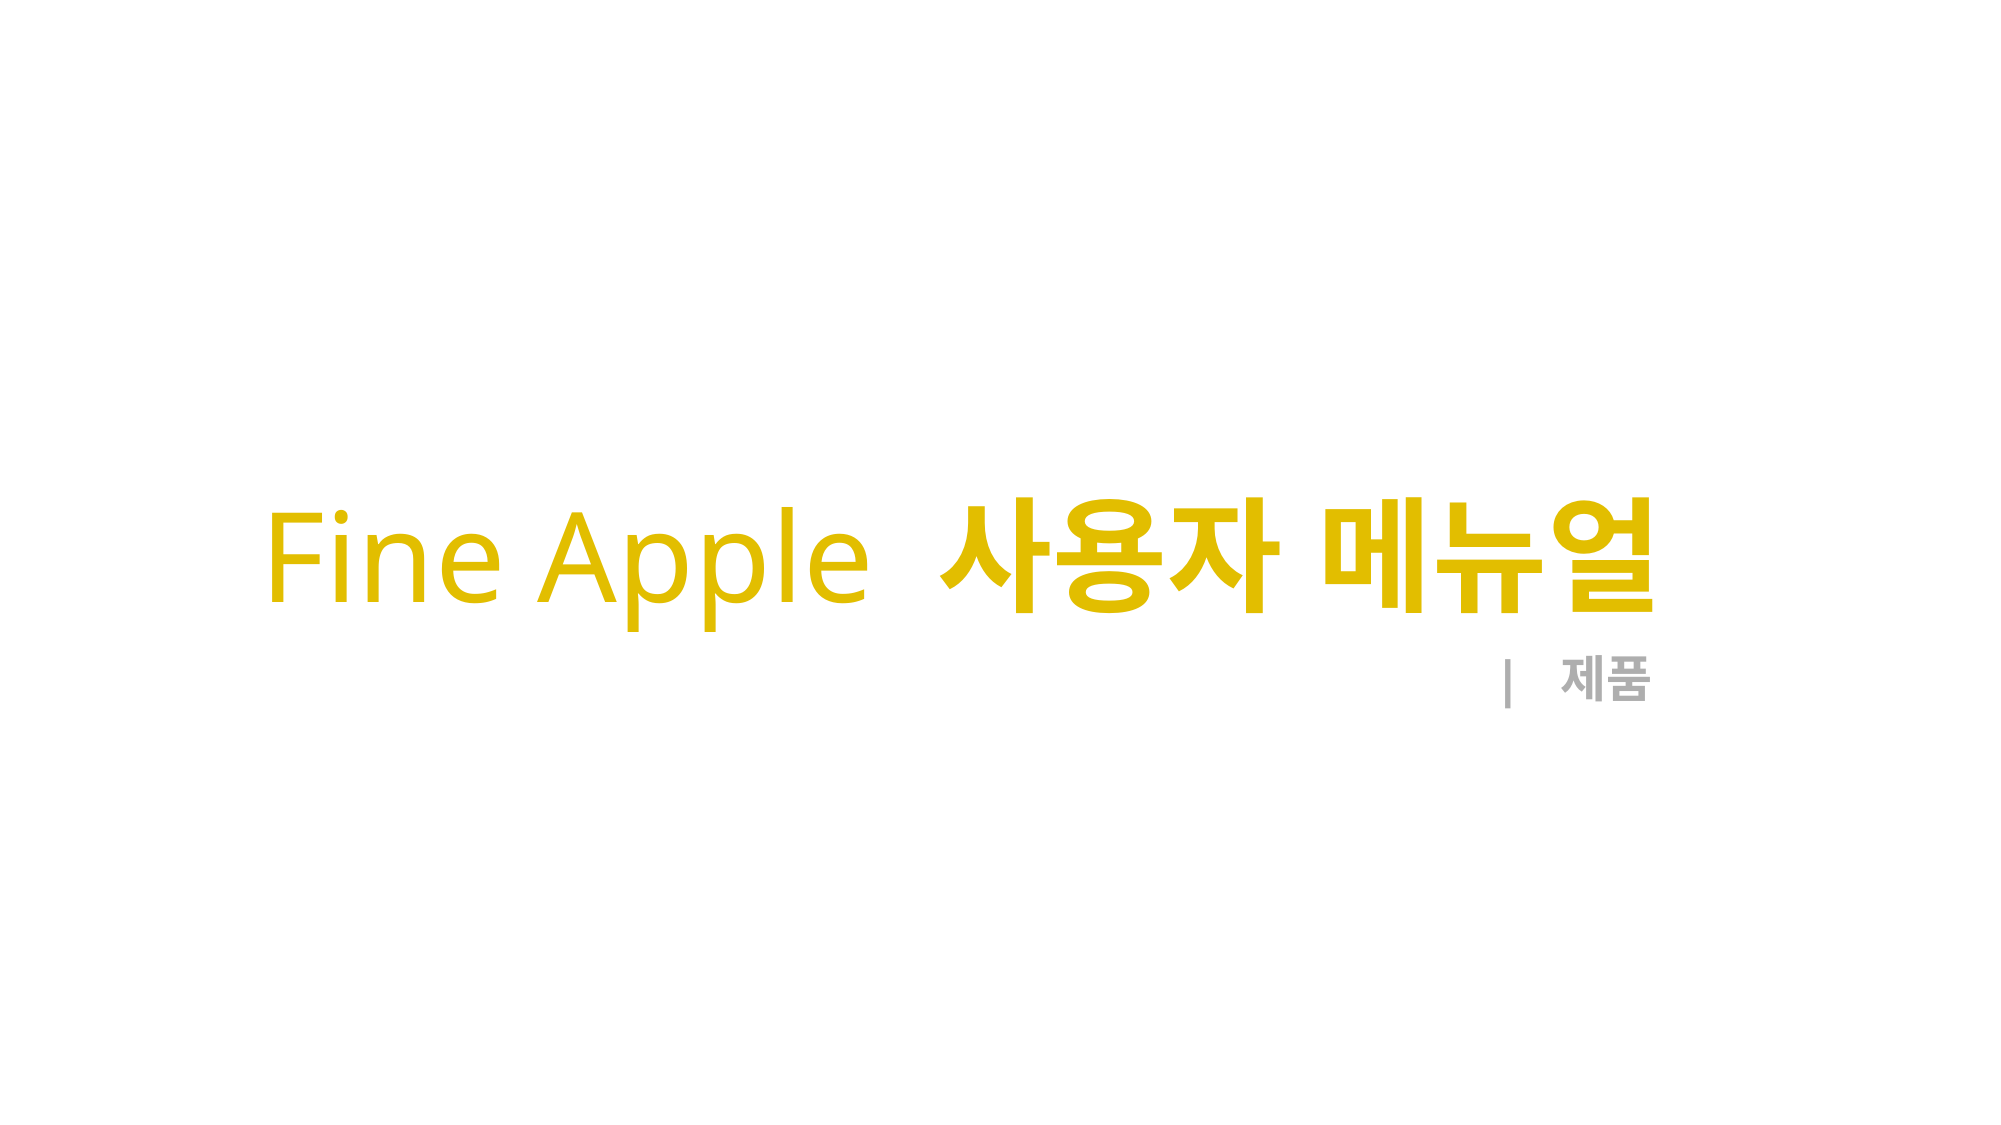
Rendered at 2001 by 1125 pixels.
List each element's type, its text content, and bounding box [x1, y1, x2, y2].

title Fine Apple 사용자 메뉴얼 [233, 366, 1690, 759]
text_box | 제품 [1444, 639, 1690, 715]
